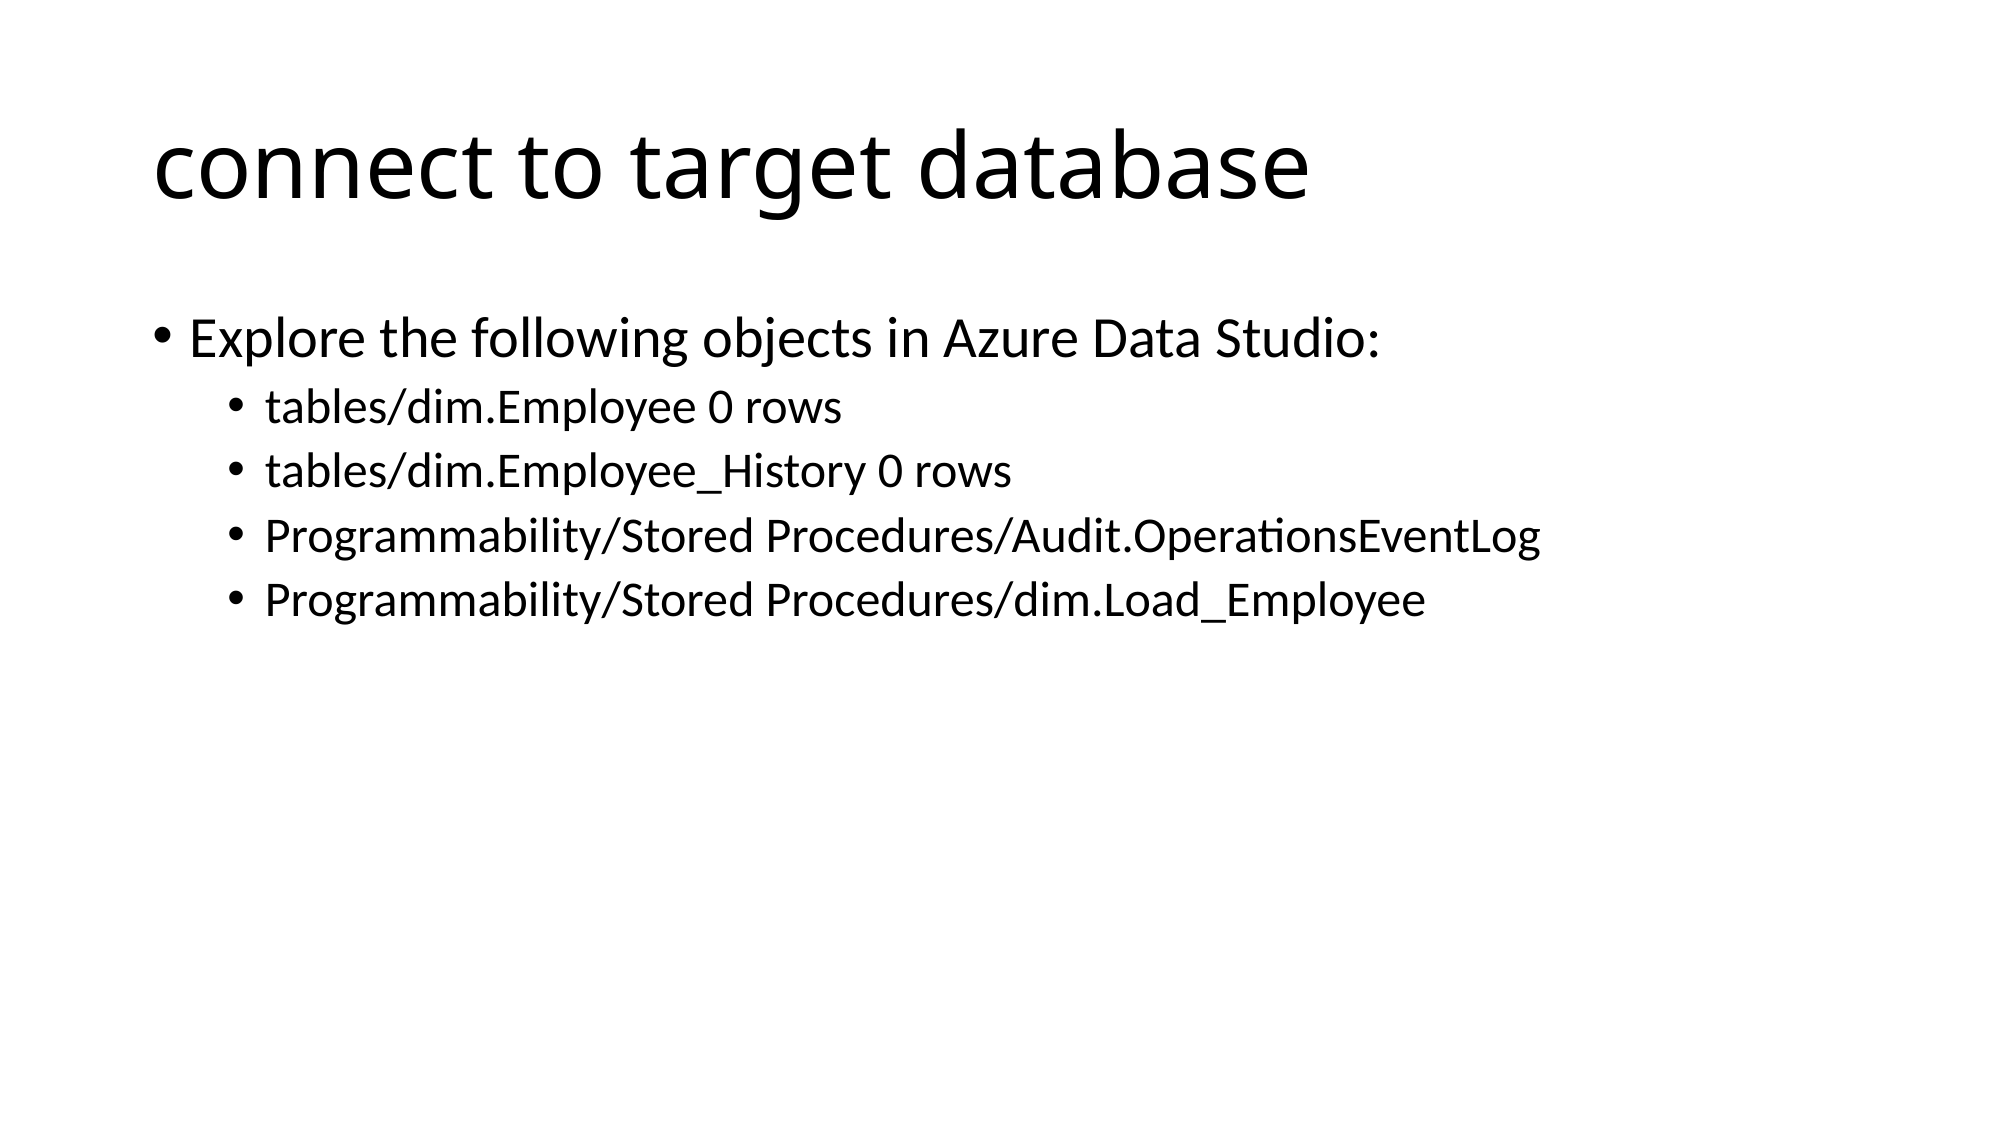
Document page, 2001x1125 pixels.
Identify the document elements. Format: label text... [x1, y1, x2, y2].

list Explore the following objects in Azure Data Studio: tables/dim.Employee 0 rows tables/dim.Employee_History 0 rows Programmability/Stored Procedures/Audit.OperationsEventLog Programmability/Stored Procedures/dim.Load_Employee [137, 299, 1863, 1014]
title connect to target database [137, 59, 1863, 278]
